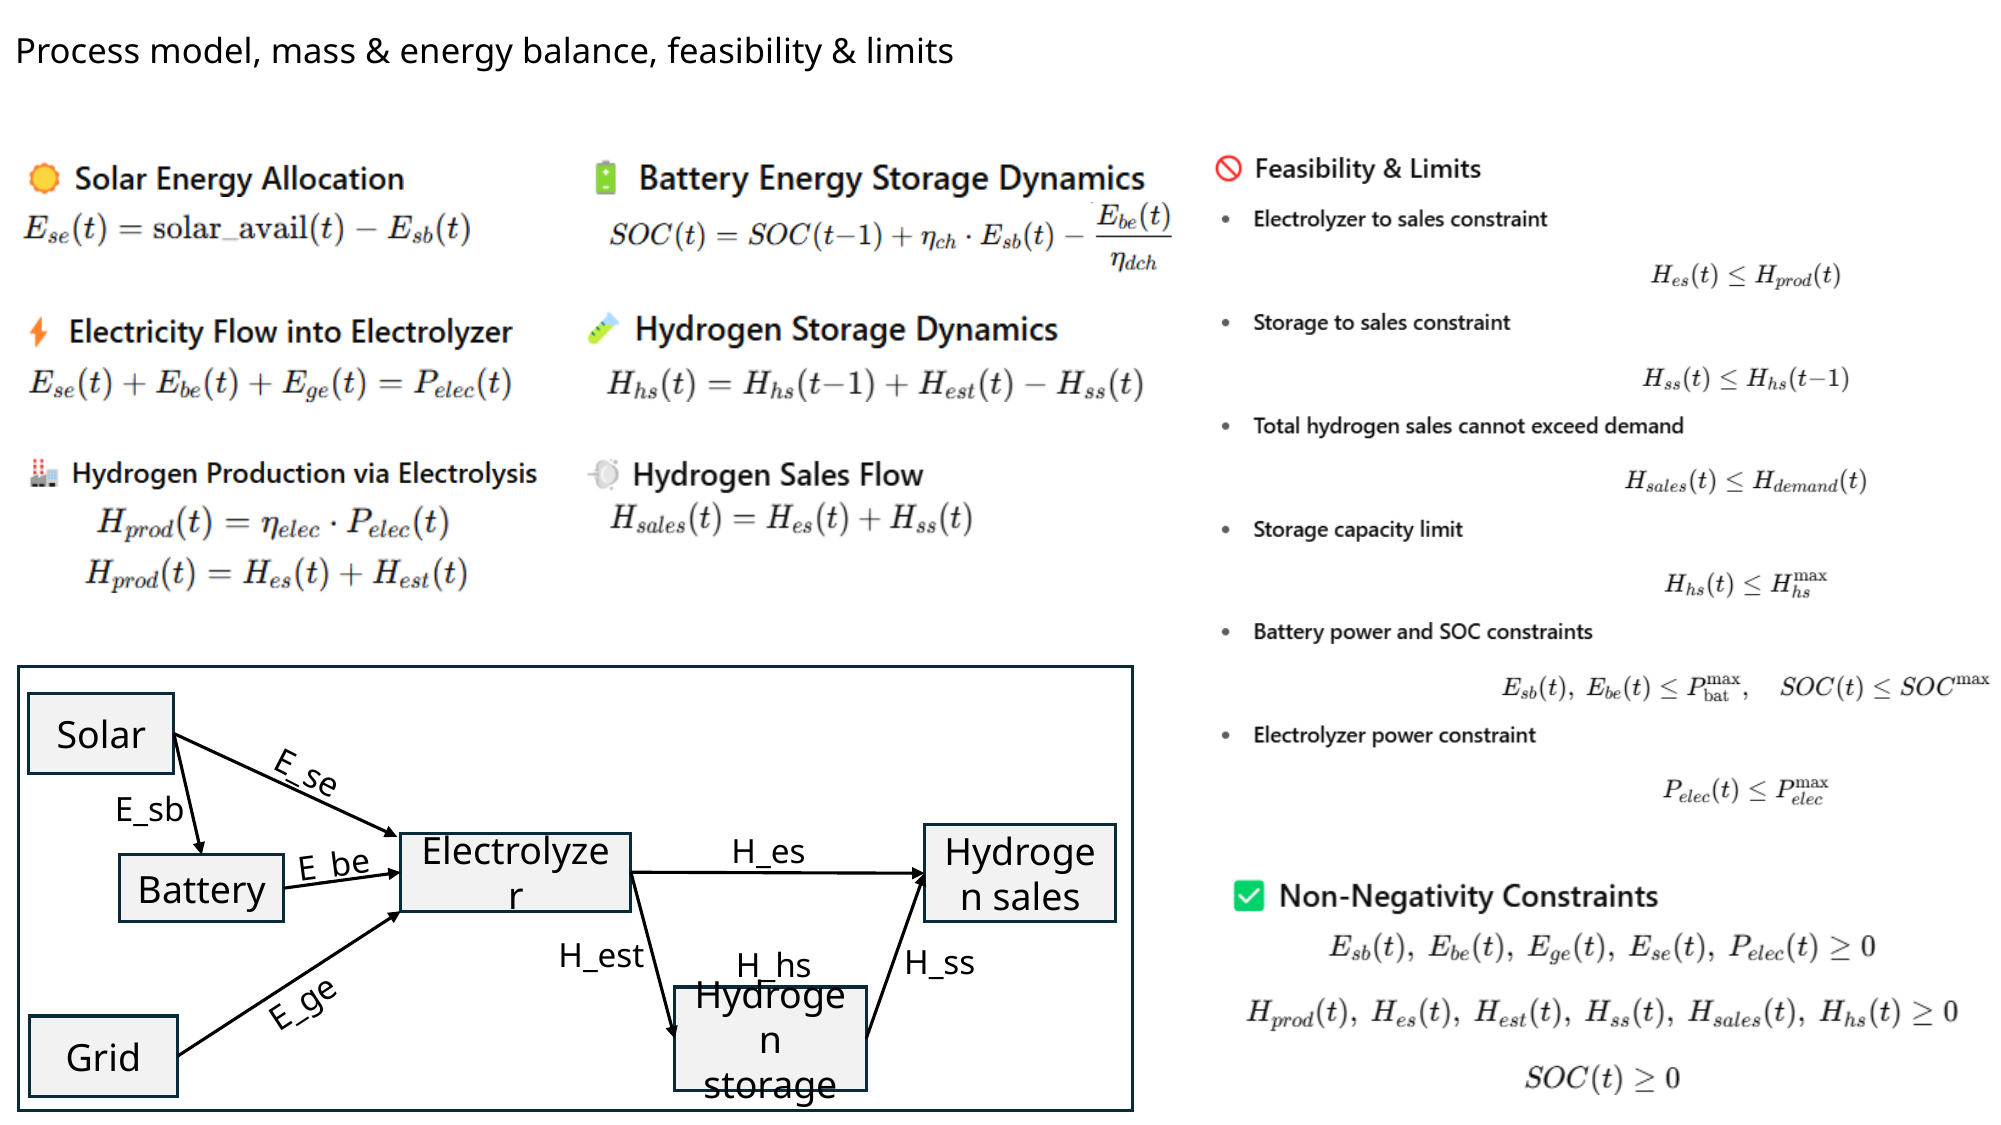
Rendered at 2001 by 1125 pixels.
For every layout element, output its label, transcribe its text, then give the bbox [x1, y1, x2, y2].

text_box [21, 157, 470, 249]
picture [1240, 924, 1962, 1095]
picture [1205, 145, 1995, 813]
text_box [173, 732, 398, 838]
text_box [283, 871, 402, 889]
picture [584, 454, 978, 539]
text_box [17, 665, 1134, 1112]
picture [1229, 867, 1661, 917]
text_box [577, 310, 1148, 403]
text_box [173, 838, 203, 856]
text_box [630, 874, 676, 1040]
title Process model, mass & energy balance, feasibility & limits [0, 0, 2000, 78]
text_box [20, 308, 514, 405]
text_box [176, 910, 402, 1057]
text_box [590, 156, 1179, 275]
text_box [21, 445, 539, 593]
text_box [865, 874, 925, 1040]
